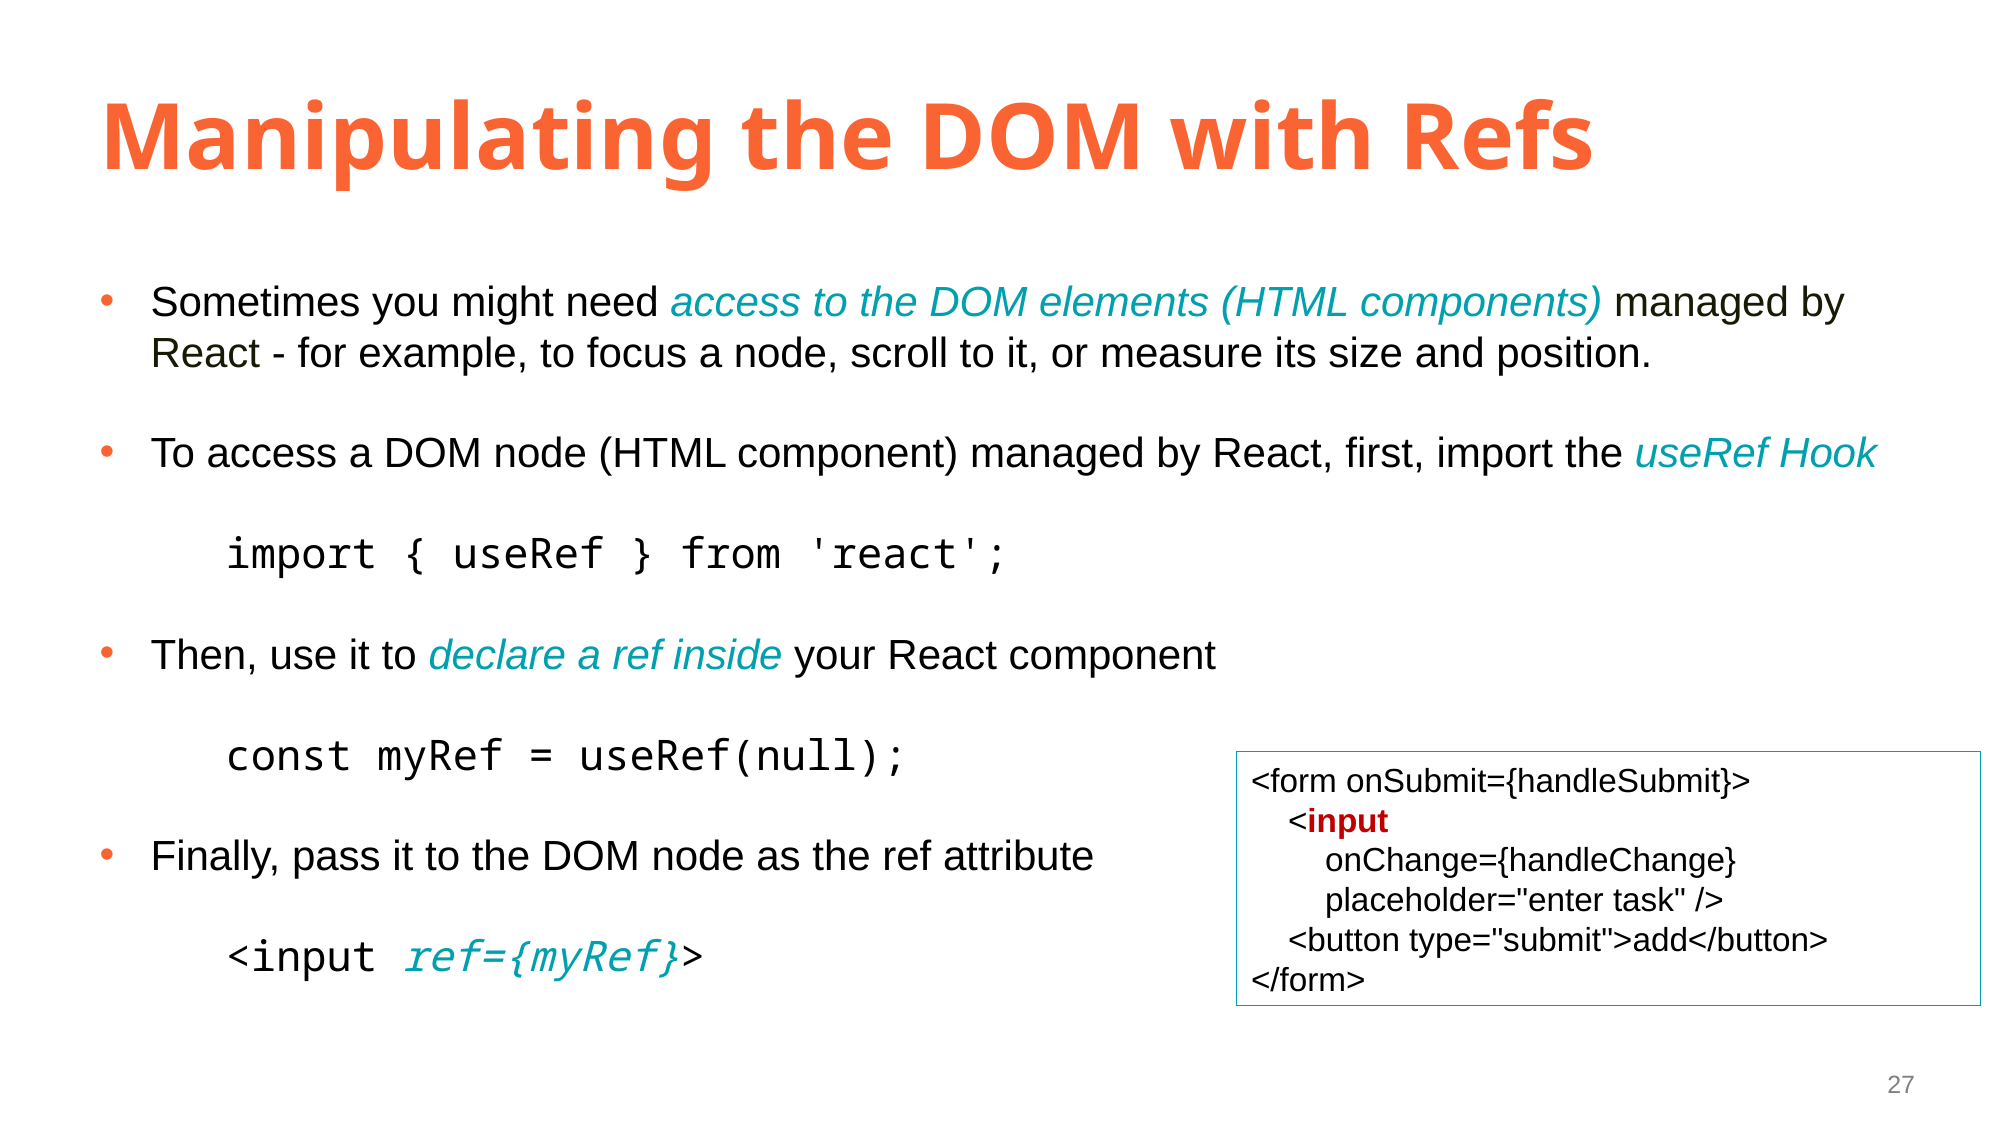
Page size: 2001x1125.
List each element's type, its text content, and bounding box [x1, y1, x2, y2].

text_box <form onSubmit={handleSubmit}> <input onChange={handleChange} placeholder="enter task" /> <button type="submit">add</button> </form> [1236, 751, 1981, 1006]
slide_number 27 [1815, 1061, 1916, 1107]
title Manipulating the DOM with Refs [84, 49, 1916, 233]
list Sometimes you might need access to the DOM elements (HTML components) managed by React - for example, to focus a node, scroll to it, or measure its size and position. To access a DOM node (HTML component) managed by React, first, import the useRef Hook import { useRef } from 'react'; Then, use it to declare a ref inside your React component const myRef = useRef(null); Finally, pass it to the DOM node as the ref attribute <input ref={myRef}> [84, 267, 1916, 1041]
